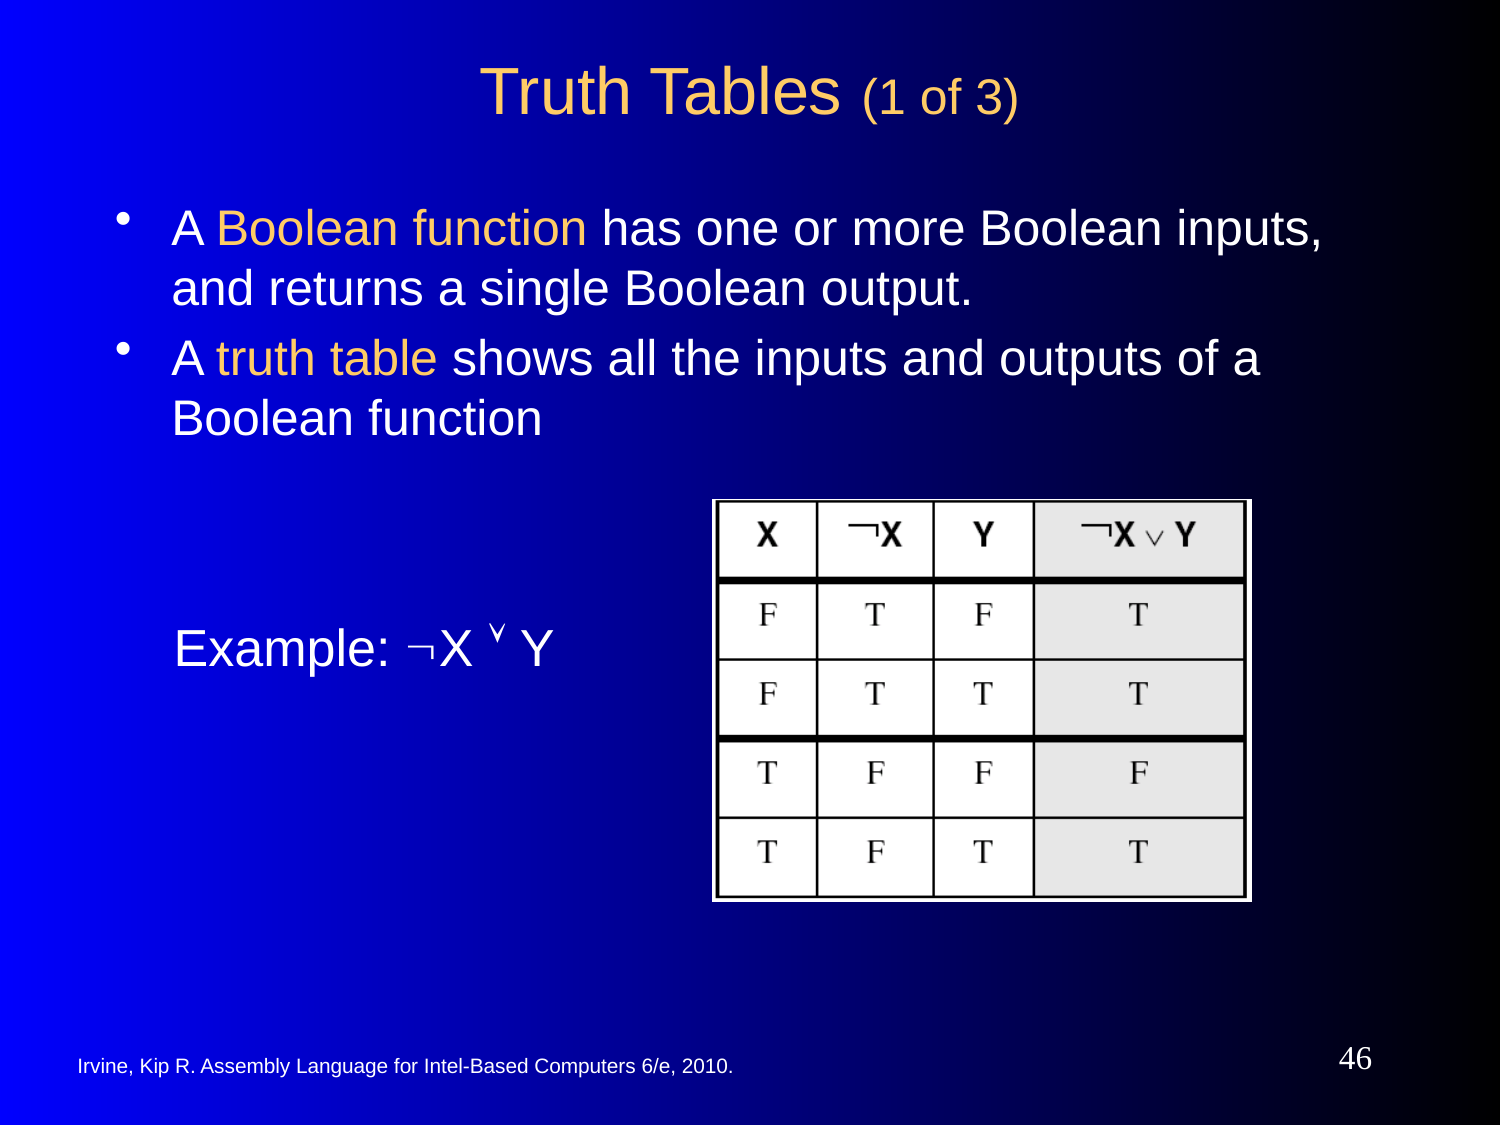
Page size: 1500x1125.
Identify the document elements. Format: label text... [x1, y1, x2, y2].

slide_number 46 [1224, 1024, 1388, 1088]
title Truth Tables (1 of 3) [112, 37, 1388, 138]
list A Boolean function has one or more Boolean inputs, and returns a single Boolean output. A truth table shows all the inputs and outputs of a Boolean function [99, 187, 1413, 463]
footer Irvine, Kip R. Assembly Language for Intel-Based Computers 6/e, 2010. [62, 1039, 776, 1091]
picture [712, 499, 1252, 902]
text_box Example: X  Y [158, 591, 570, 700]
